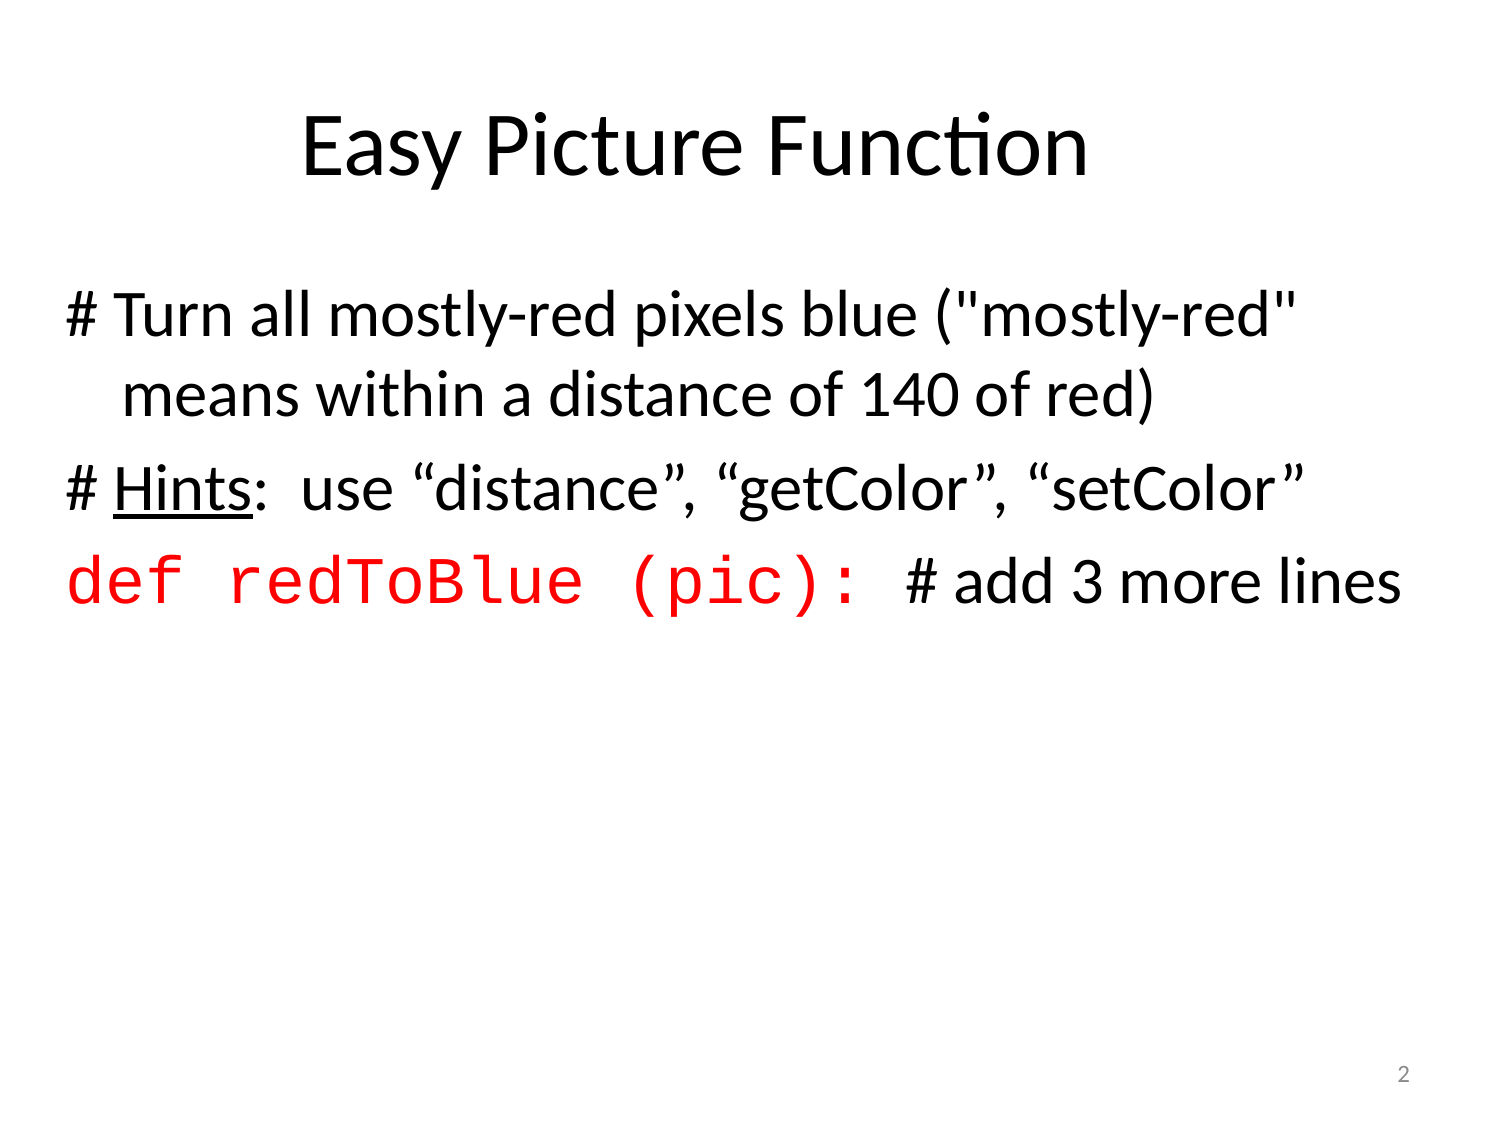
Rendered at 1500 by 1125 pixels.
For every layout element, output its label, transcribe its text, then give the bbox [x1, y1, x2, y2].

slide_number 2 [1074, 1042, 1425, 1103]
title Easy Picture Function [75, 45, 1425, 233]
list # Turn all mostly-red pixels blue ("mostly-red" means within a distance of 140 of red) # Hints: use “distance”, “getColor”, “setColor” def redToBlue (pic): # add 3 more lines [50, 262, 1425, 1005]
